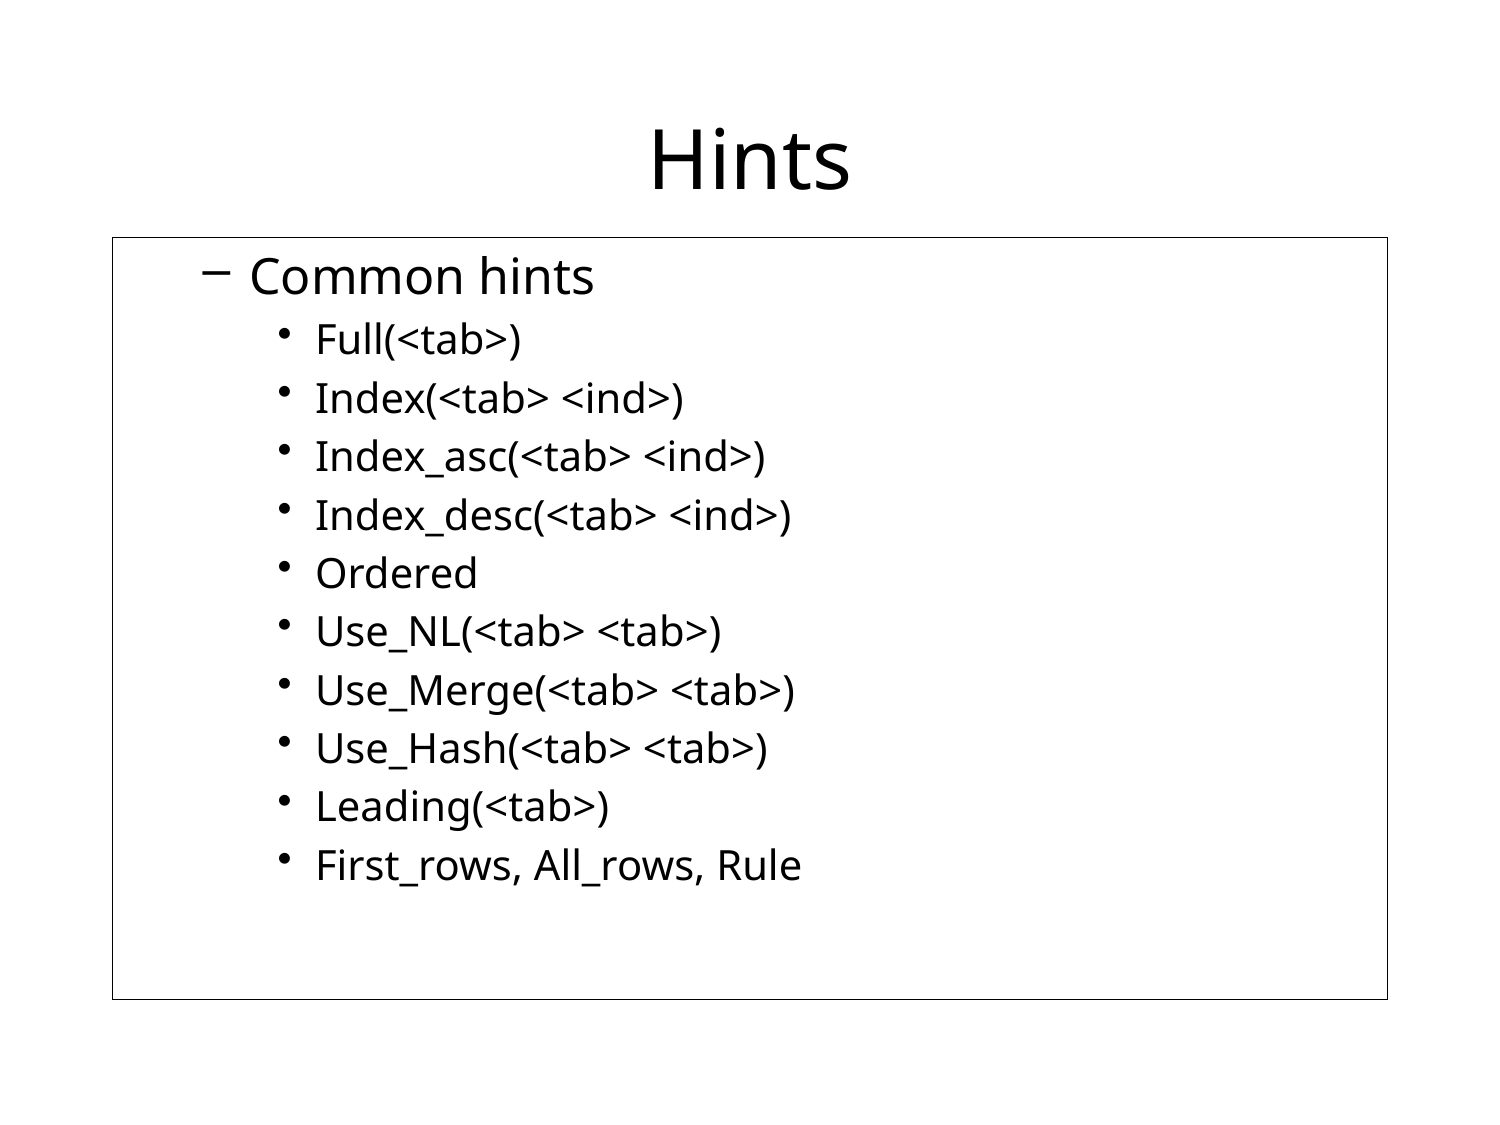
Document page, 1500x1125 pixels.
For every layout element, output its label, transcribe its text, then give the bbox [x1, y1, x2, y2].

title Hints [112, 99, 1388, 213]
list Common hints Full(<tab>) Index(<tab> <ind>) Index_asc(<tab> <ind>) Index_desc(<tab> <ind>) Ordered Use_NL(<tab> <tab>) Use_Merge(<tab> <tab>) Use_Hash(<tab> <tab>) Leading(<tab>) First_rows, All_rows, Rule [112, 237, 1388, 1000]
